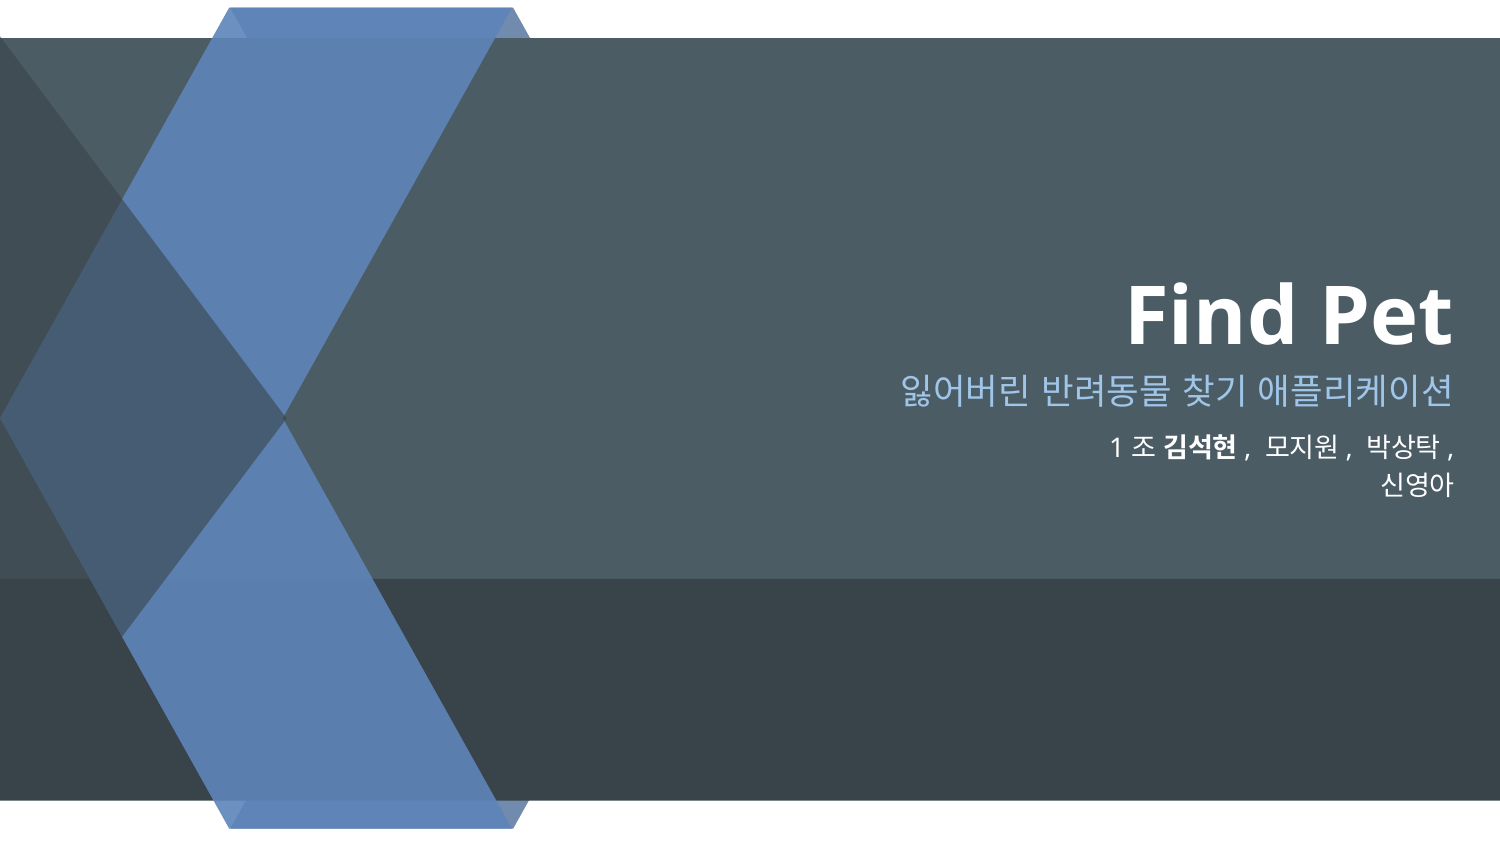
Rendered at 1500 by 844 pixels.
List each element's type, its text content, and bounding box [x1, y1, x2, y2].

title Find Pet [1104, 248, 1470, 348]
subtitle 잃어버린 반려동물 찾기 애플리케이션 [773, 348, 1470, 413]
subtitle 1조 김석현, 모지원, 박상탁, 신영아 [1015, 410, 1470, 478]
